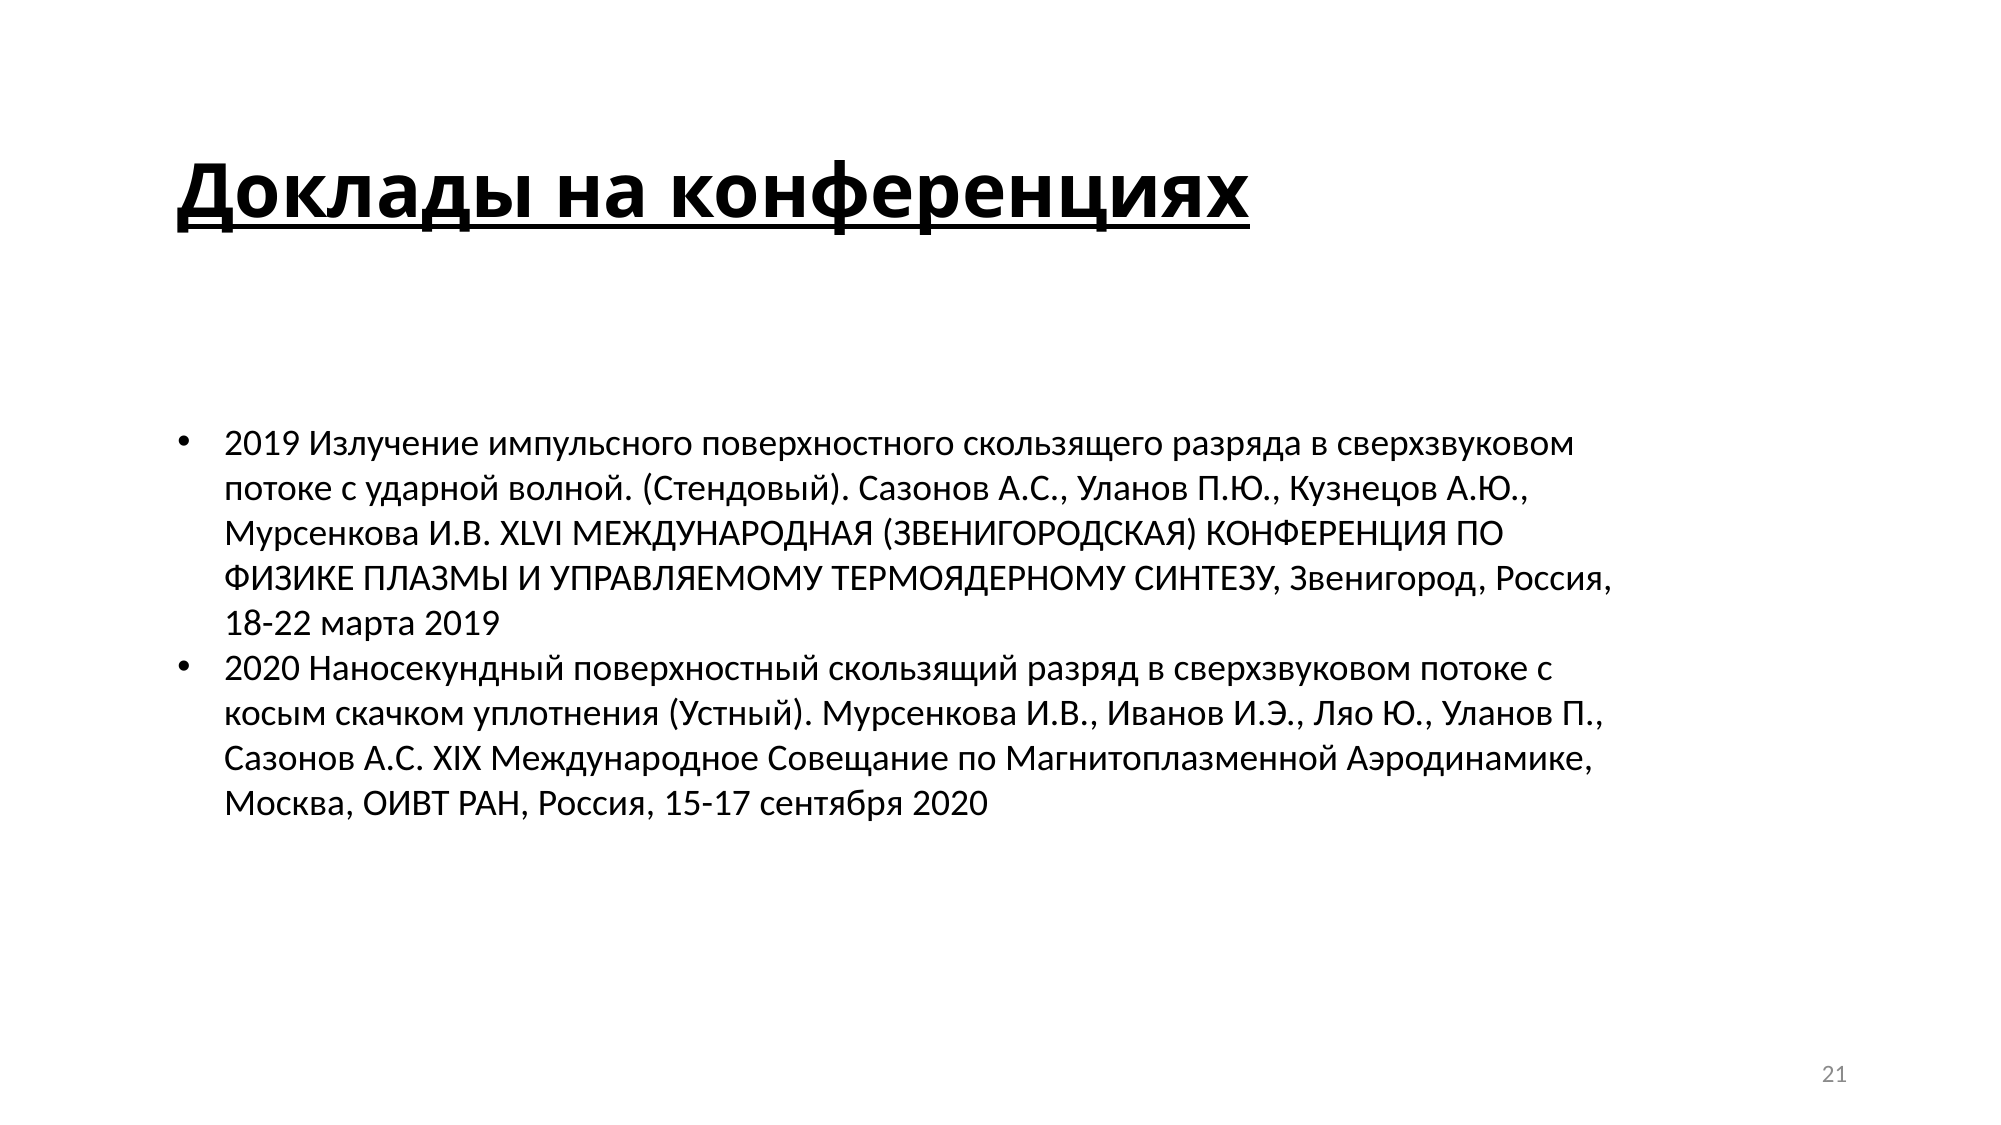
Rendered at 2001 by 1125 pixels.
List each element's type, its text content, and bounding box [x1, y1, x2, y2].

text_box Доклады на конференциях [162, 84, 1888, 303]
slide_number 21 [1412, 1042, 1863, 1103]
text_box 2019 Излучение импульсного поверхностного скользящего разряда в сверхзвуковом потоке с ударной волной. (Стендовый). Сазонов А.С., Уланов П.Ю., Кузнецов А.Ю., Мурсенкова И.В. XLVI МЕЖДУНАРОДНАЯ (ЗВЕНИГОРОДСКАЯ) КОНФЕРЕНЦИЯ ПО ФИЗИКЕ ПЛАЗМЫ И УПРАВЛЯЕМОМУ ТЕРМОЯДЕРНОМУ СИНТЕЗУ, Звенигород, Россия, 18-22 марта 2019 2020 Наносекундный поверхностный скользящий разряд в сверхзвуковом потоке с косым скачком уплотнения (Устный). Мурсенкова И.В., Иванов И.Э., Ляо Ю., Уланов П., Сазонов А.С. XIX Международное Совещание по Магнитоплазменной Аэродинамике, Москва, ОИВТ РАН, Россия, 15-17 сентября 2020 [162, 410, 1632, 831]
